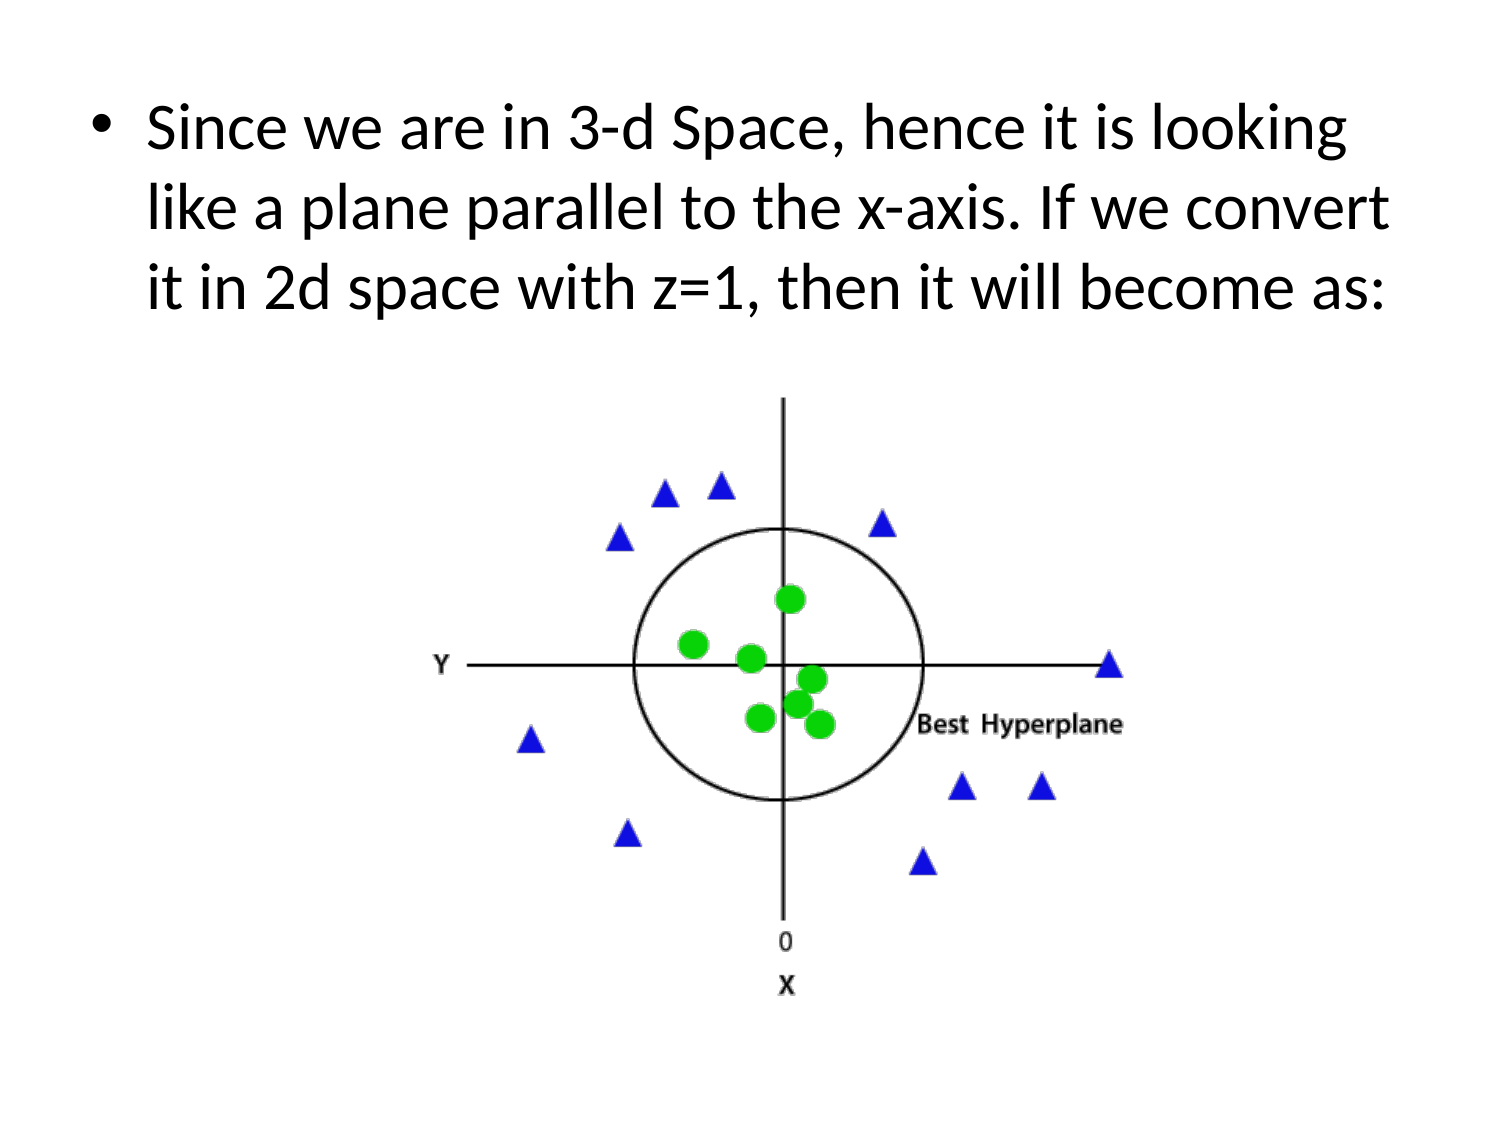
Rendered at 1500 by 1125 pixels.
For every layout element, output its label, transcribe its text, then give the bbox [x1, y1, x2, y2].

list Since we are in 3-d Space, hence it is looking like a plane parallel to the x-axis. If we convert it in 2d space with z=1, then it will become as: [75, 75, 1425, 350]
picture [424, 387, 1126, 1013]
